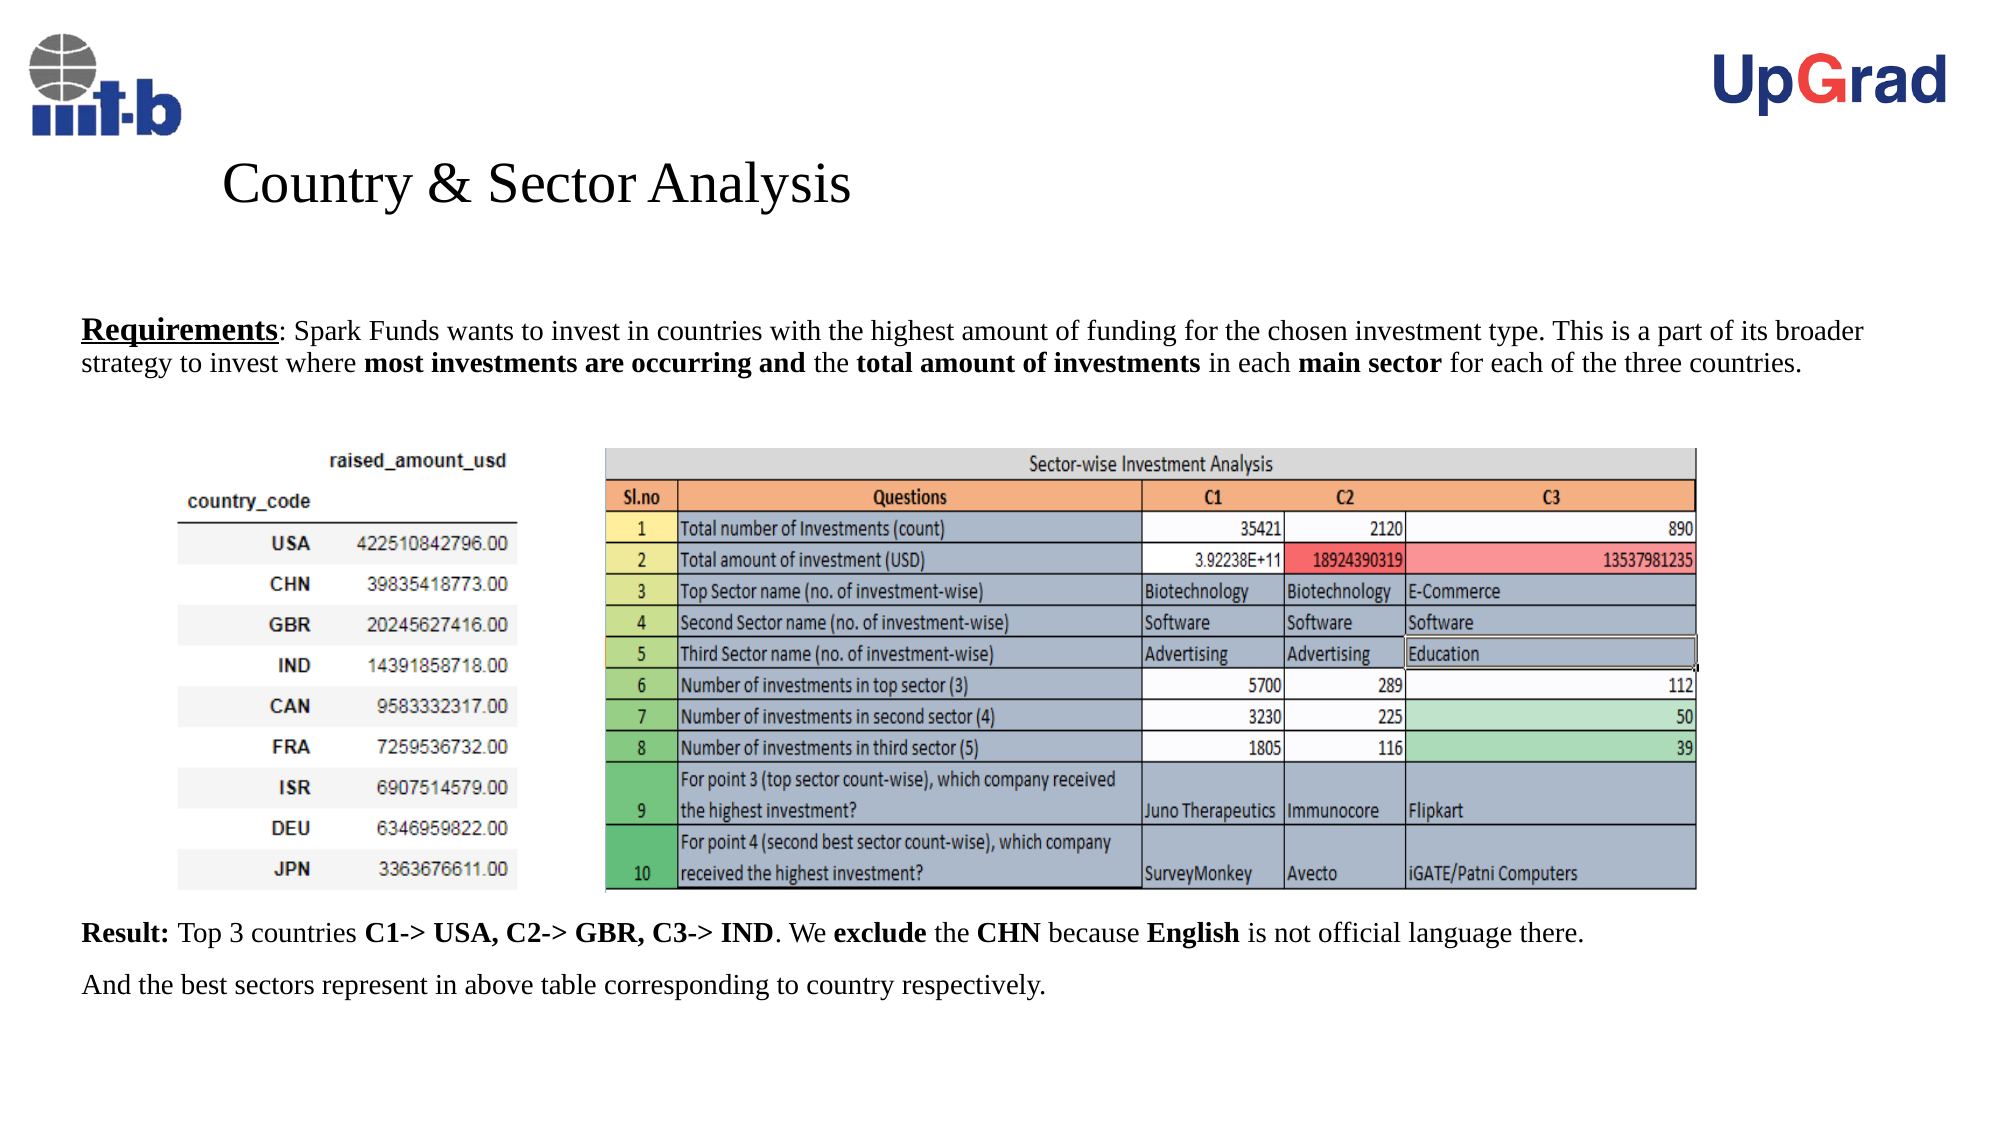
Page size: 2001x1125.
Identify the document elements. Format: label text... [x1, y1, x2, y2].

picture [0, 29, 208, 163]
title Country & Sector Analysis [186, 104, 1715, 246]
list Requirements: Spark Funds wants to invest in countries with the highest amount of funding for the chosen investment type. This is a part of its broader strategy to invest where most investments are occurring and the total amount of investments in each main sector for each of the three countries. Result: Top 3 countries C1-> USA, C2-> GBR, C3-> IND. We exclude the CHN because English is not official language there. And the best sectors represent in above table corresponding to country respectively. [66, 304, 1899, 1017]
picture [1714, 53, 1952, 116]
picture [159, 433, 1699, 901]
